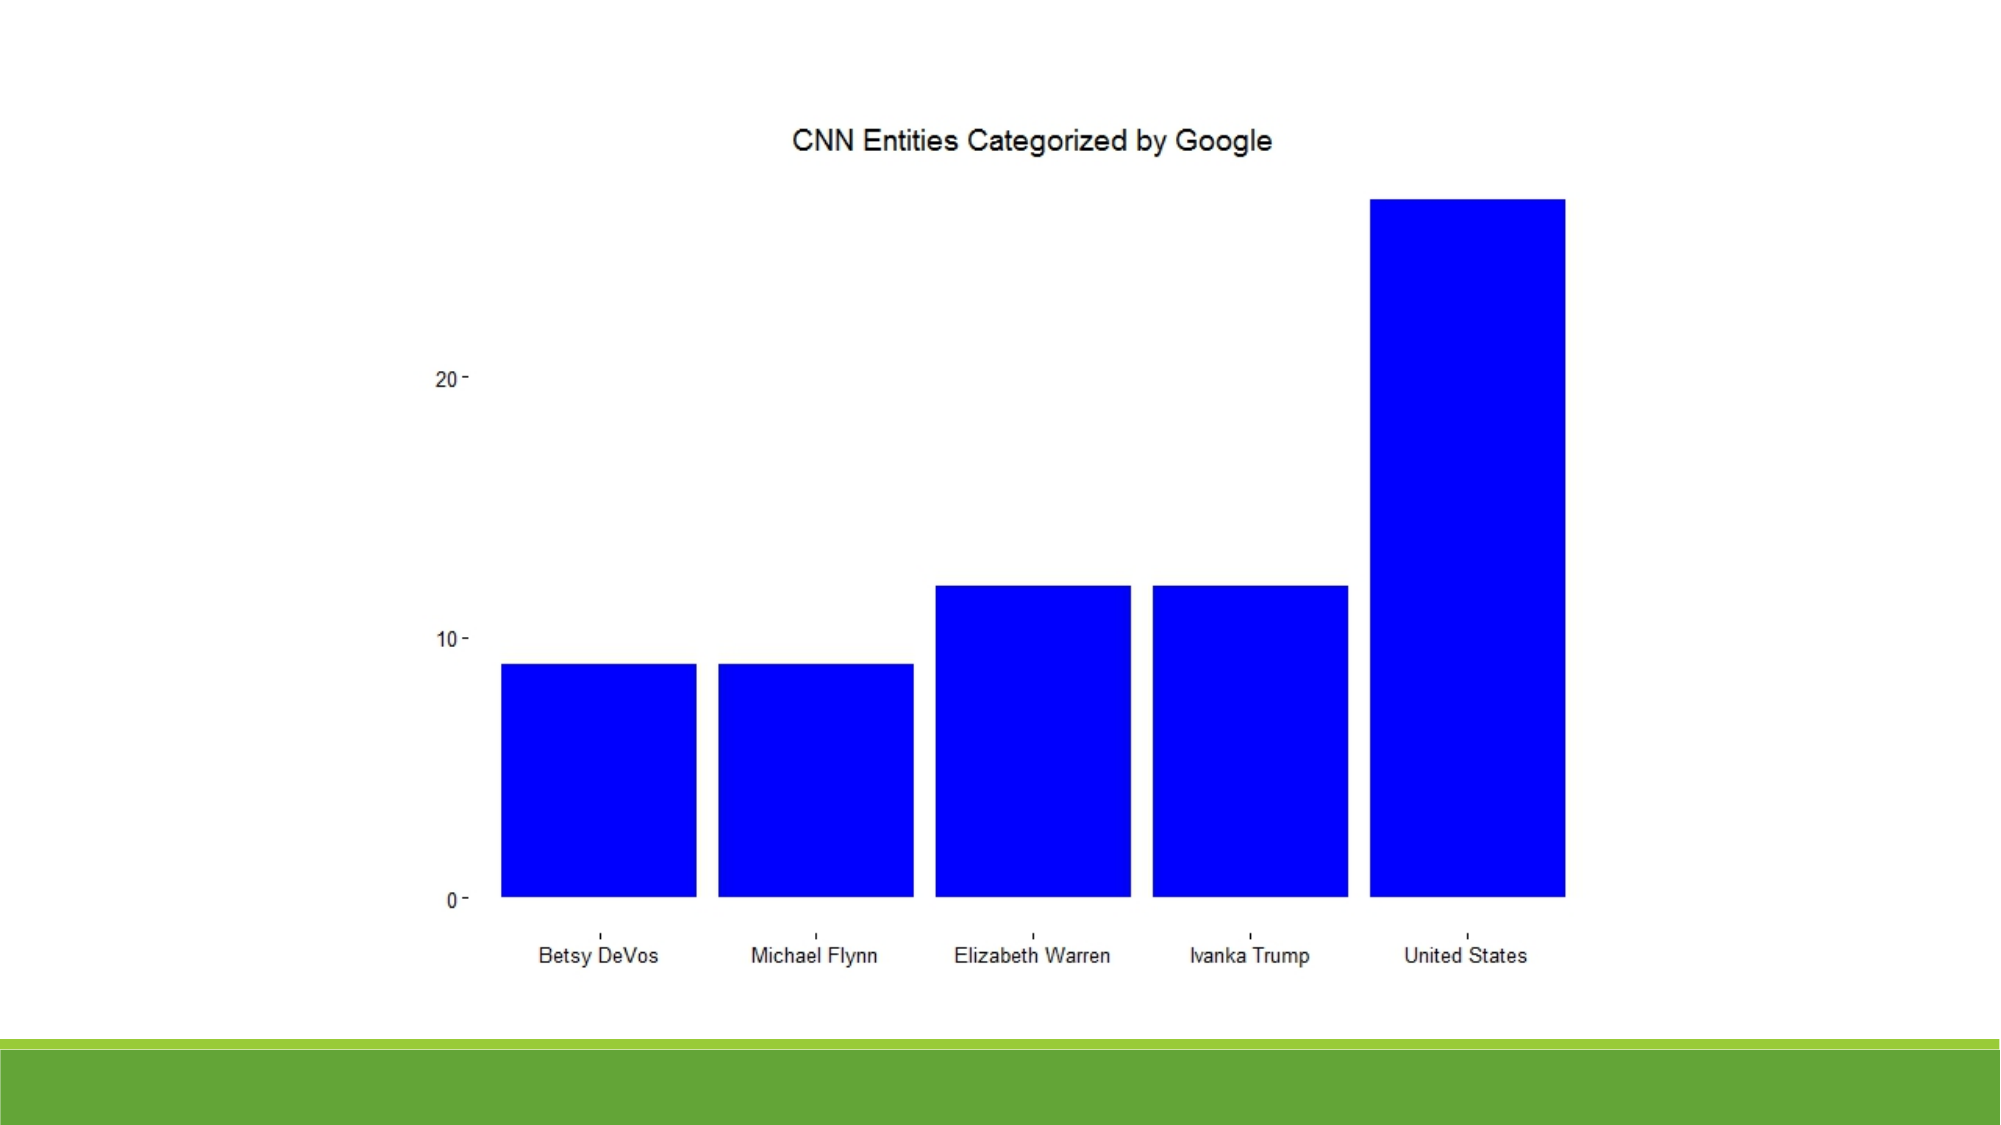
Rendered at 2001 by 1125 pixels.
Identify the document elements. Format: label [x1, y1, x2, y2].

picture [388, 115, 1612, 1010]
